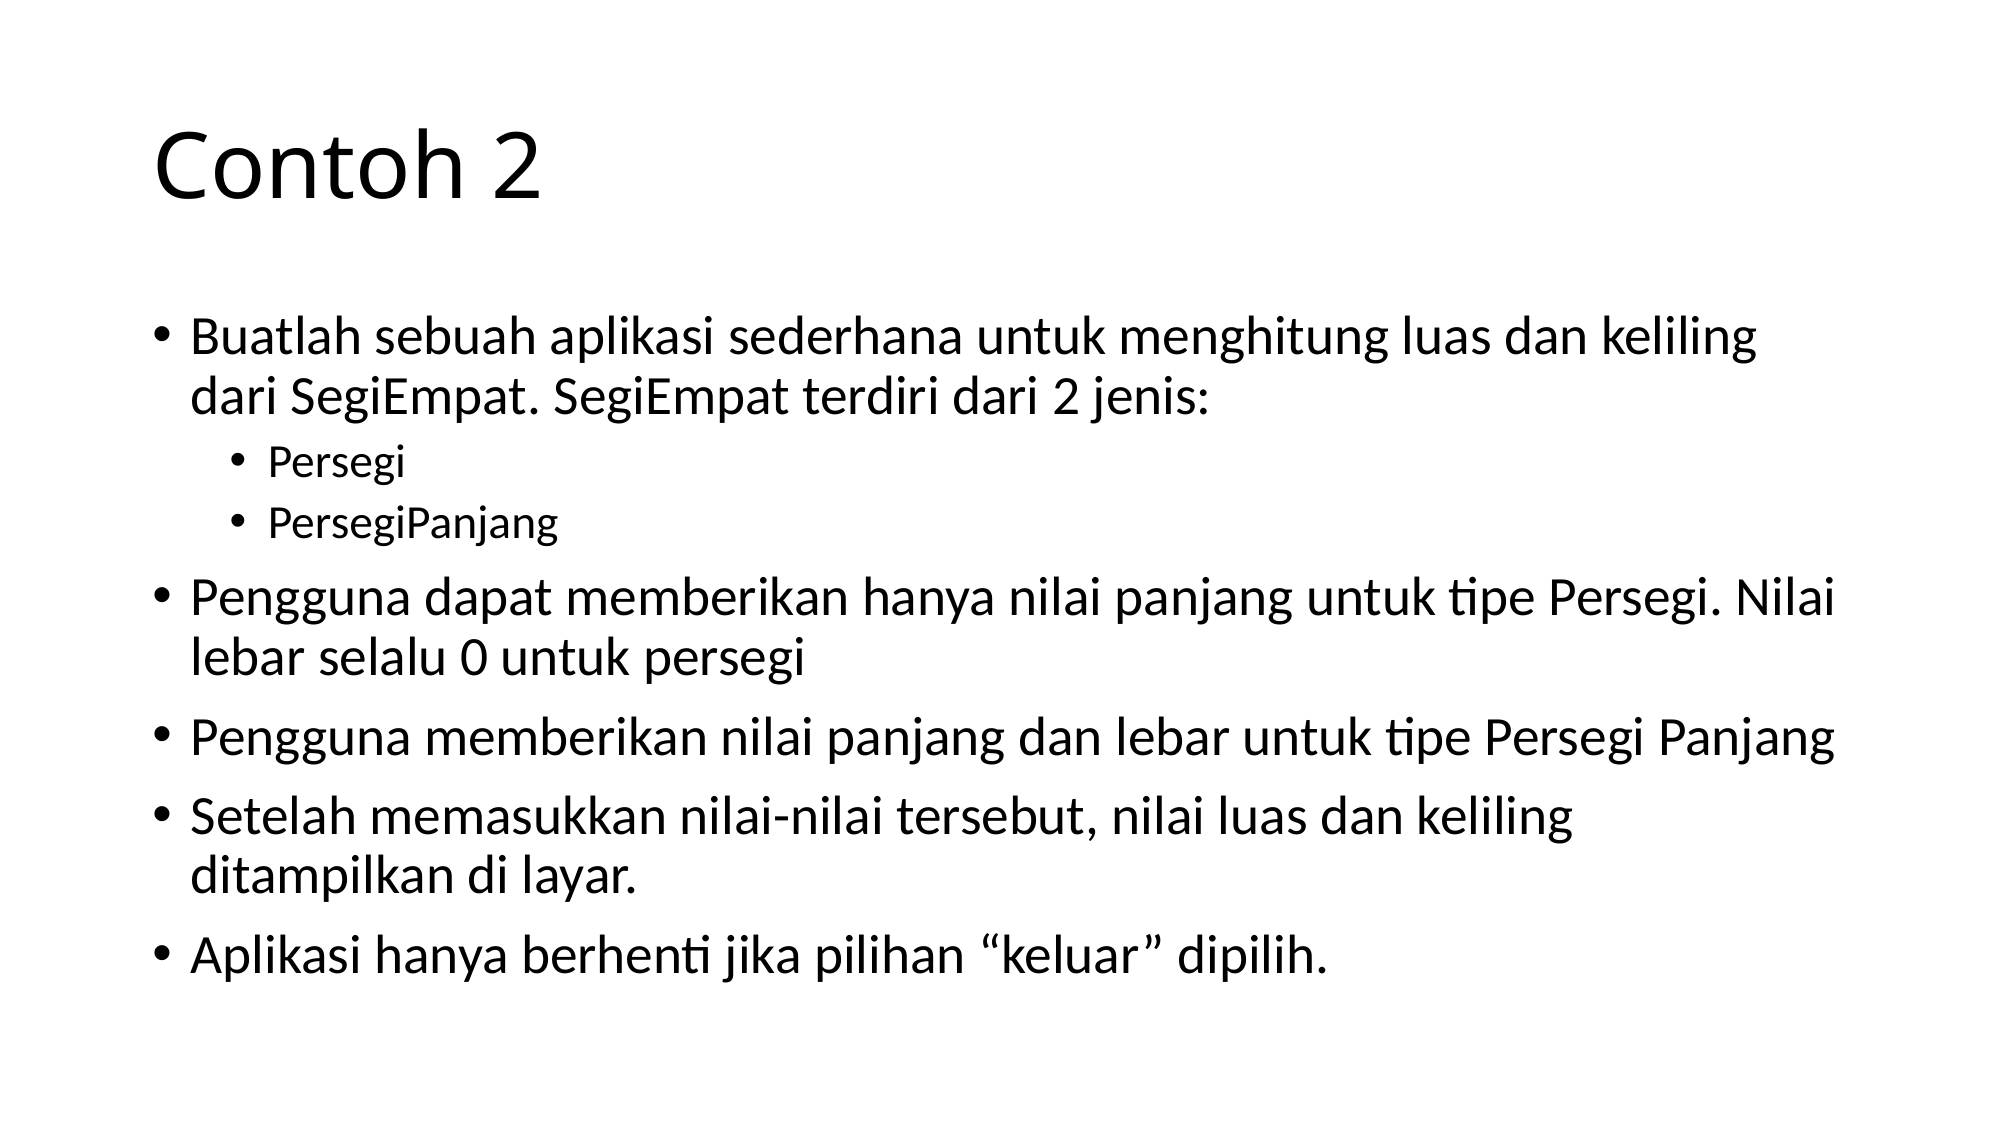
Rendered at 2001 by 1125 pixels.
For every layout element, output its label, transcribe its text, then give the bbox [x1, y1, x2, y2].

title Contoh 2 [137, 59, 1863, 278]
list Buatlah sebuah aplikasi sederhana untuk menghitung luas dan keliling dari SegiEmpat. SegiEmpat terdiri dari 2 jenis: Persegi PersegiPanjang Pengguna dapat memberikan hanya nilai panjang untuk tipe Persegi. Nilai lebar selalu 0 untuk persegi Pengguna memberikan nilai panjang dan lebar untuk tipe Persegi Panjang Setelah memasukkan nilai-nilai tersebut, nilai luas dan keliling ditampilkan di layar. Aplikasi hanya berhenti jika pilihan “keluar” dipilih. [137, 299, 1863, 1014]
